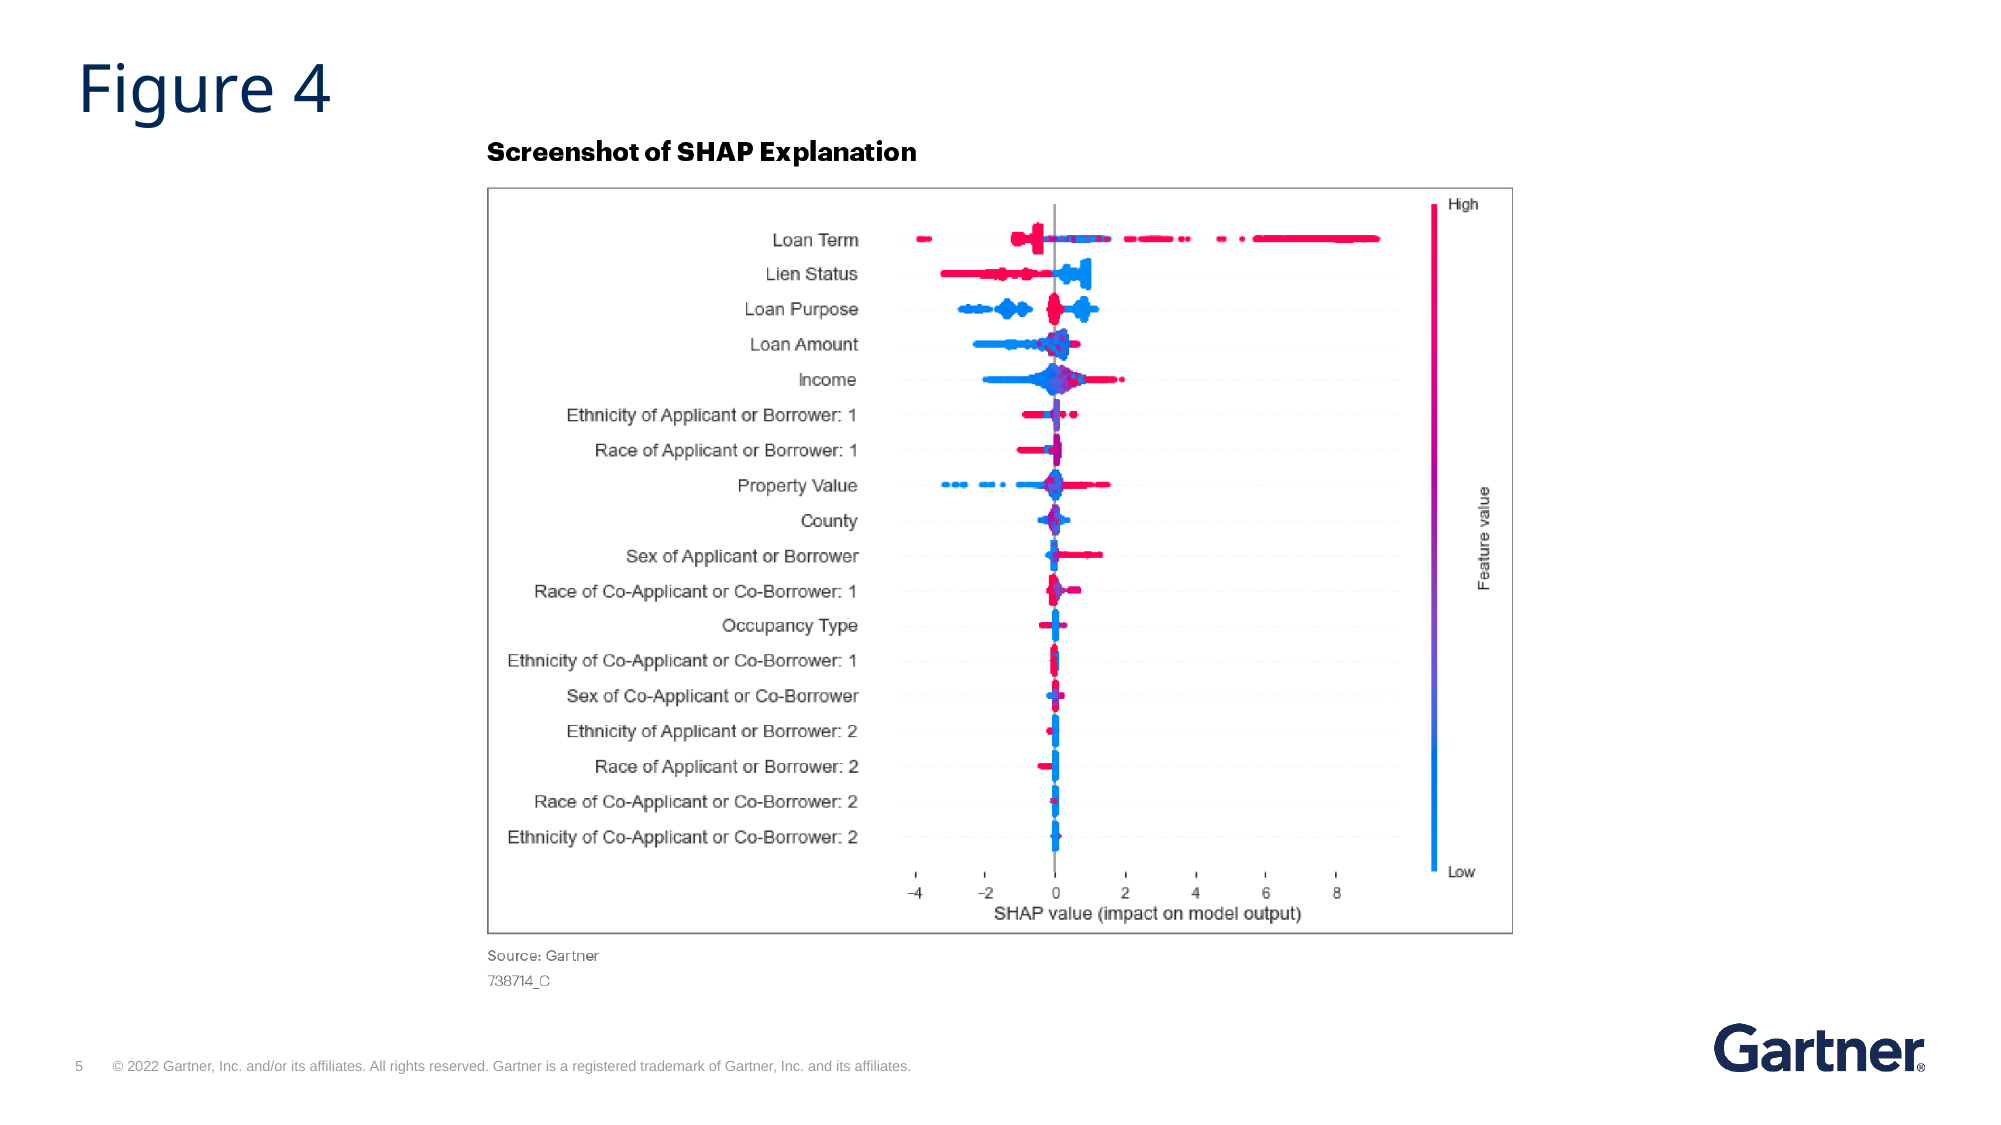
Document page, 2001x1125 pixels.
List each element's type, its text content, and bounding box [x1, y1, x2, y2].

text_box Figure 4 [62, 38, 1932, 134]
picture [460, 112, 1540, 1013]
picture [1714, 1023, 1925, 1072]
